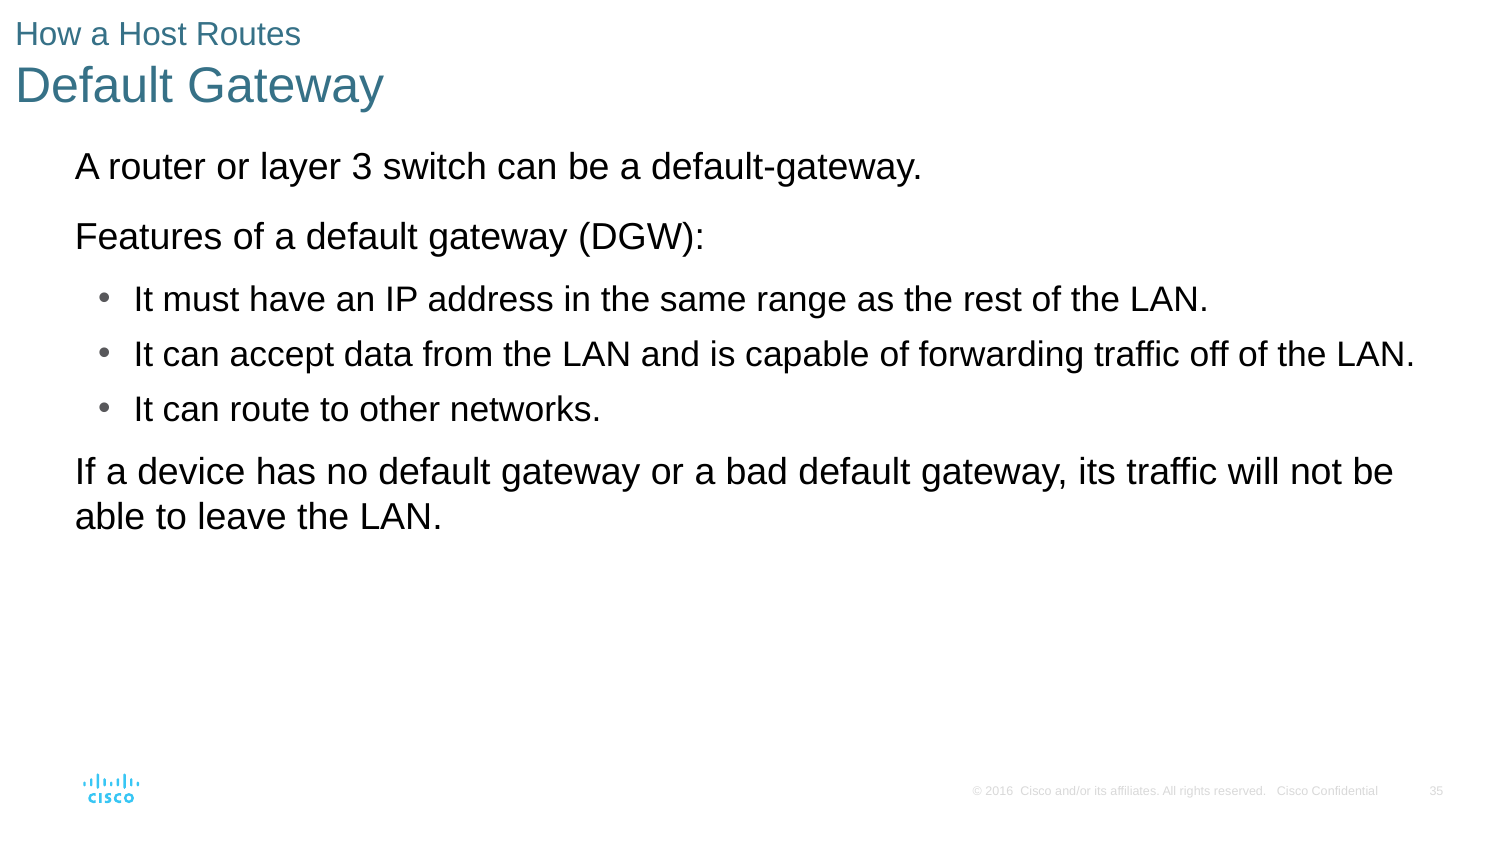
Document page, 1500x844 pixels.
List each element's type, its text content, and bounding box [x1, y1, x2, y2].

list A router or layer 3 switch can be a default-gateway. Features of a default gateway (DGW): It must have an IP address in the same range as the rest of the LAN. It can accept data from the LAN and is capable of forwarding traffic off of the LAN. It can route to other networks. If a device has no default gateway or a bad default gateway, its traffic will not be able to leave the LAN. [60, 134, 1461, 689]
title How a Host Routes Default Gateway [0, 0, 1500, 125]
